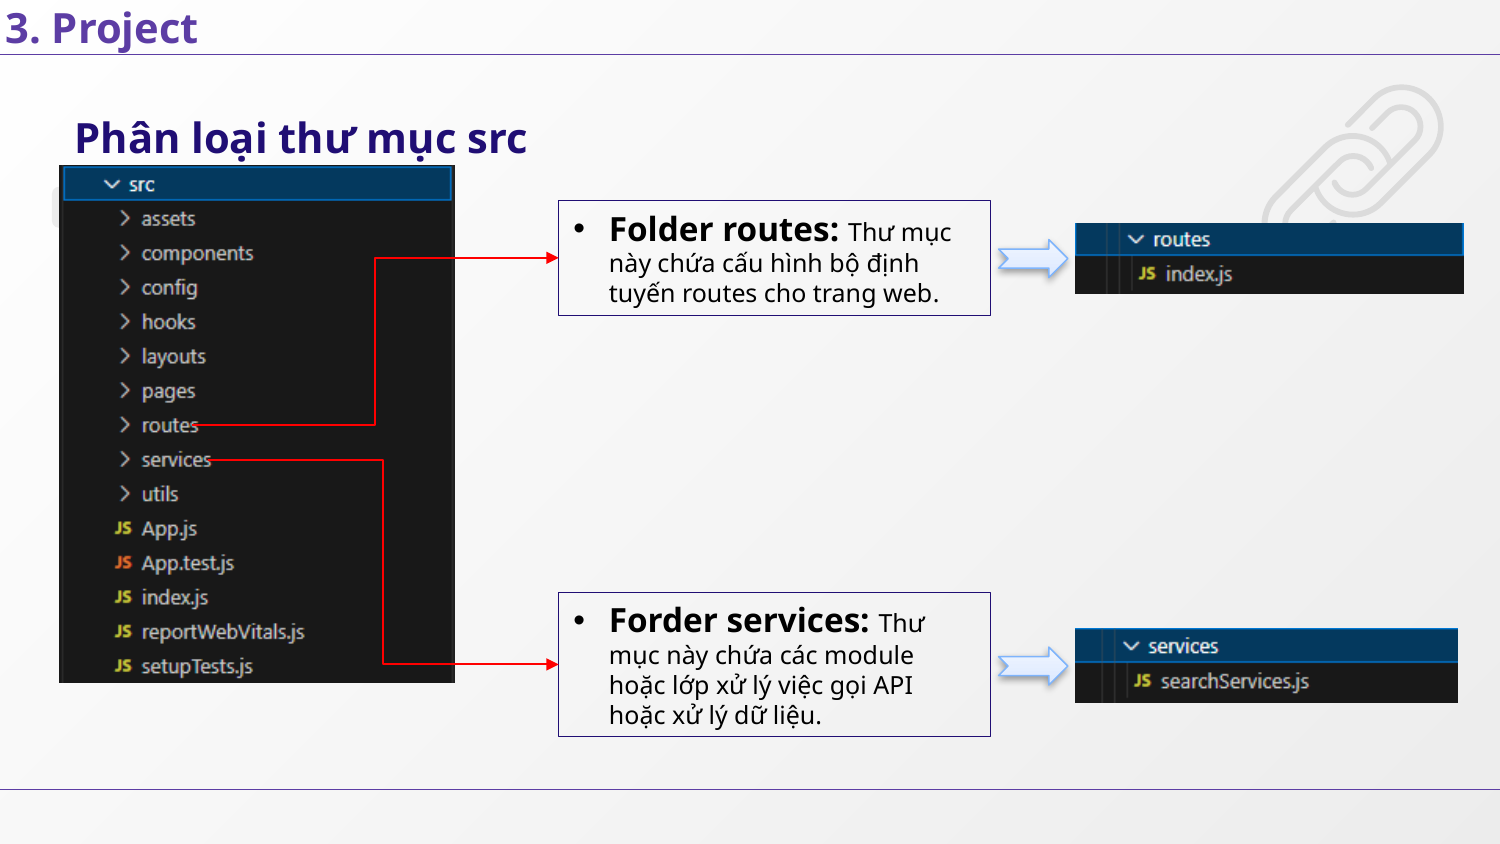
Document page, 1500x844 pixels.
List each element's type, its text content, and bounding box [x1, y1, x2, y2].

text_box Folder routes: Thư mục này chứa cấu hình bộ định tuyến routes cho trang web. [558, 200, 991, 316]
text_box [1257, 84, 1448, 221]
title Phân loại thư mục src [59, 84, 572, 190]
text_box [207, 459, 559, 651]
picture [1075, 628, 1458, 703]
text_box Forder services: Thư mục này chứa các module hoặc lớp xử lý việc gọi API hoặc xử lý dữ liệu. [558, 592, 991, 737]
picture [59, 165, 455, 683]
text_box [997, 238, 1069, 279]
text_box [997, 646, 1069, 686]
picture [1075, 223, 1464, 295]
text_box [191, 258, 559, 426]
text_box 3. Project [0, 0, 351, 67]
